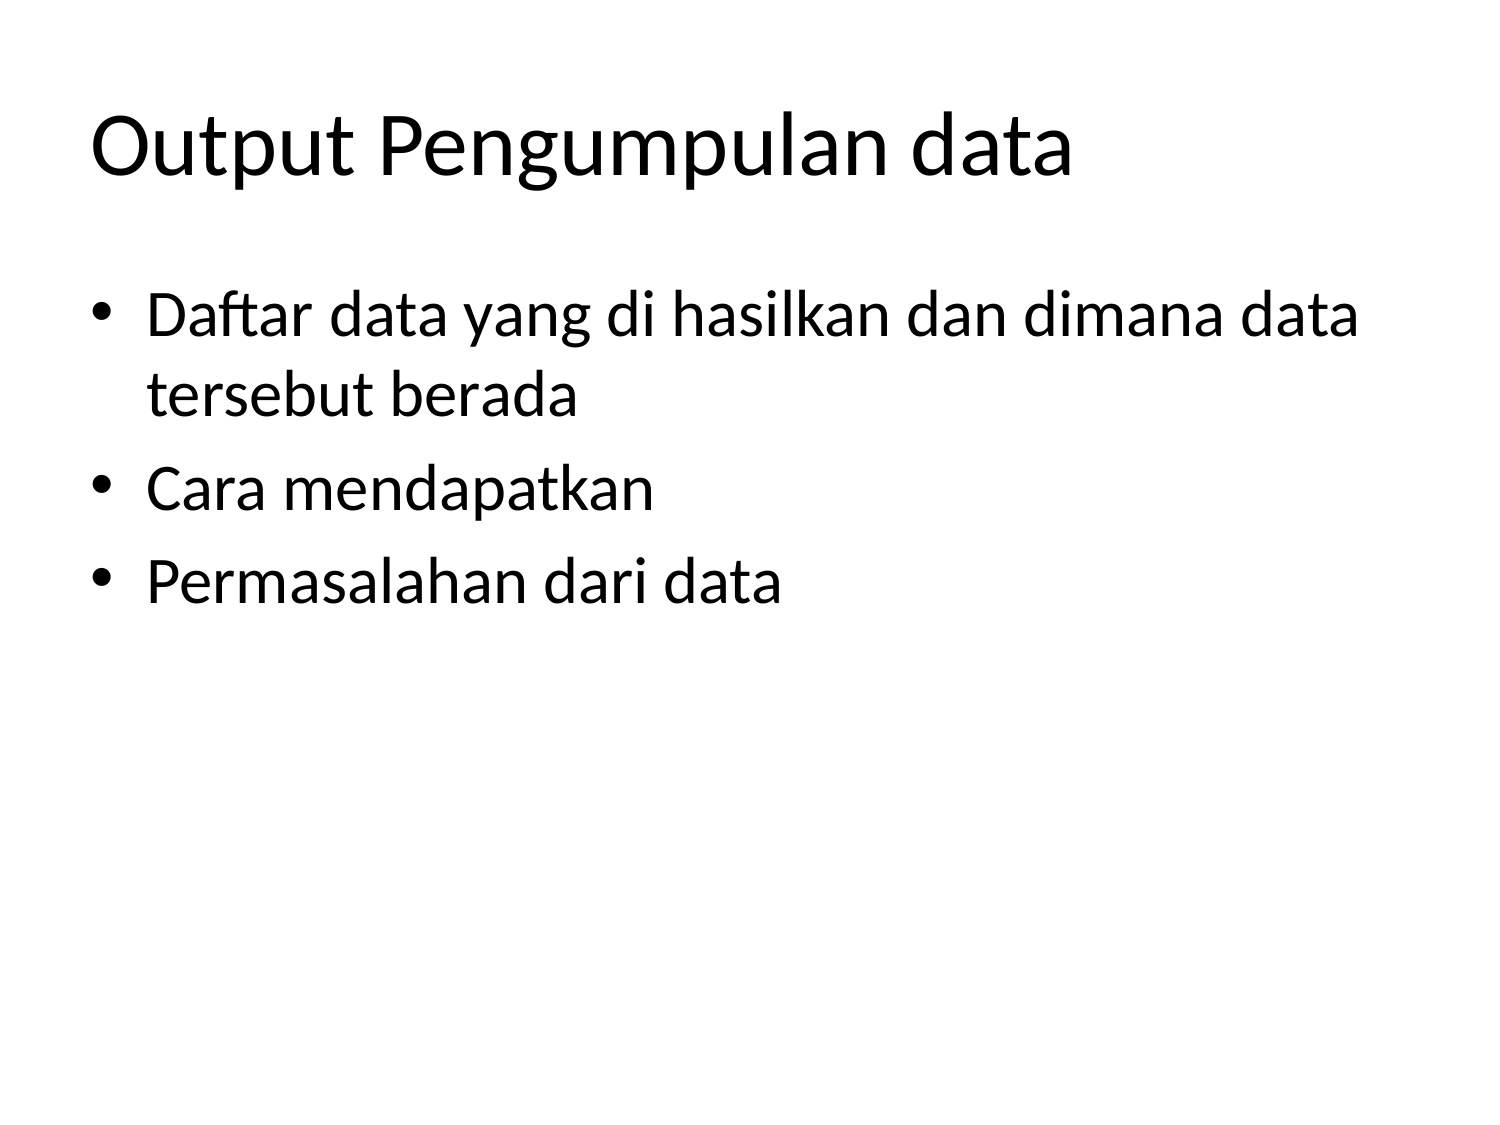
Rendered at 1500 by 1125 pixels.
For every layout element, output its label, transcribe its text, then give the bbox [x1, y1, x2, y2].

title Output Pengumpulan data [75, 45, 1425, 233]
list Daftar data yang di hasilkan dan dimana data tersebut berada Cara mendapatkan Permasalahan dari data [75, 262, 1425, 1005]
